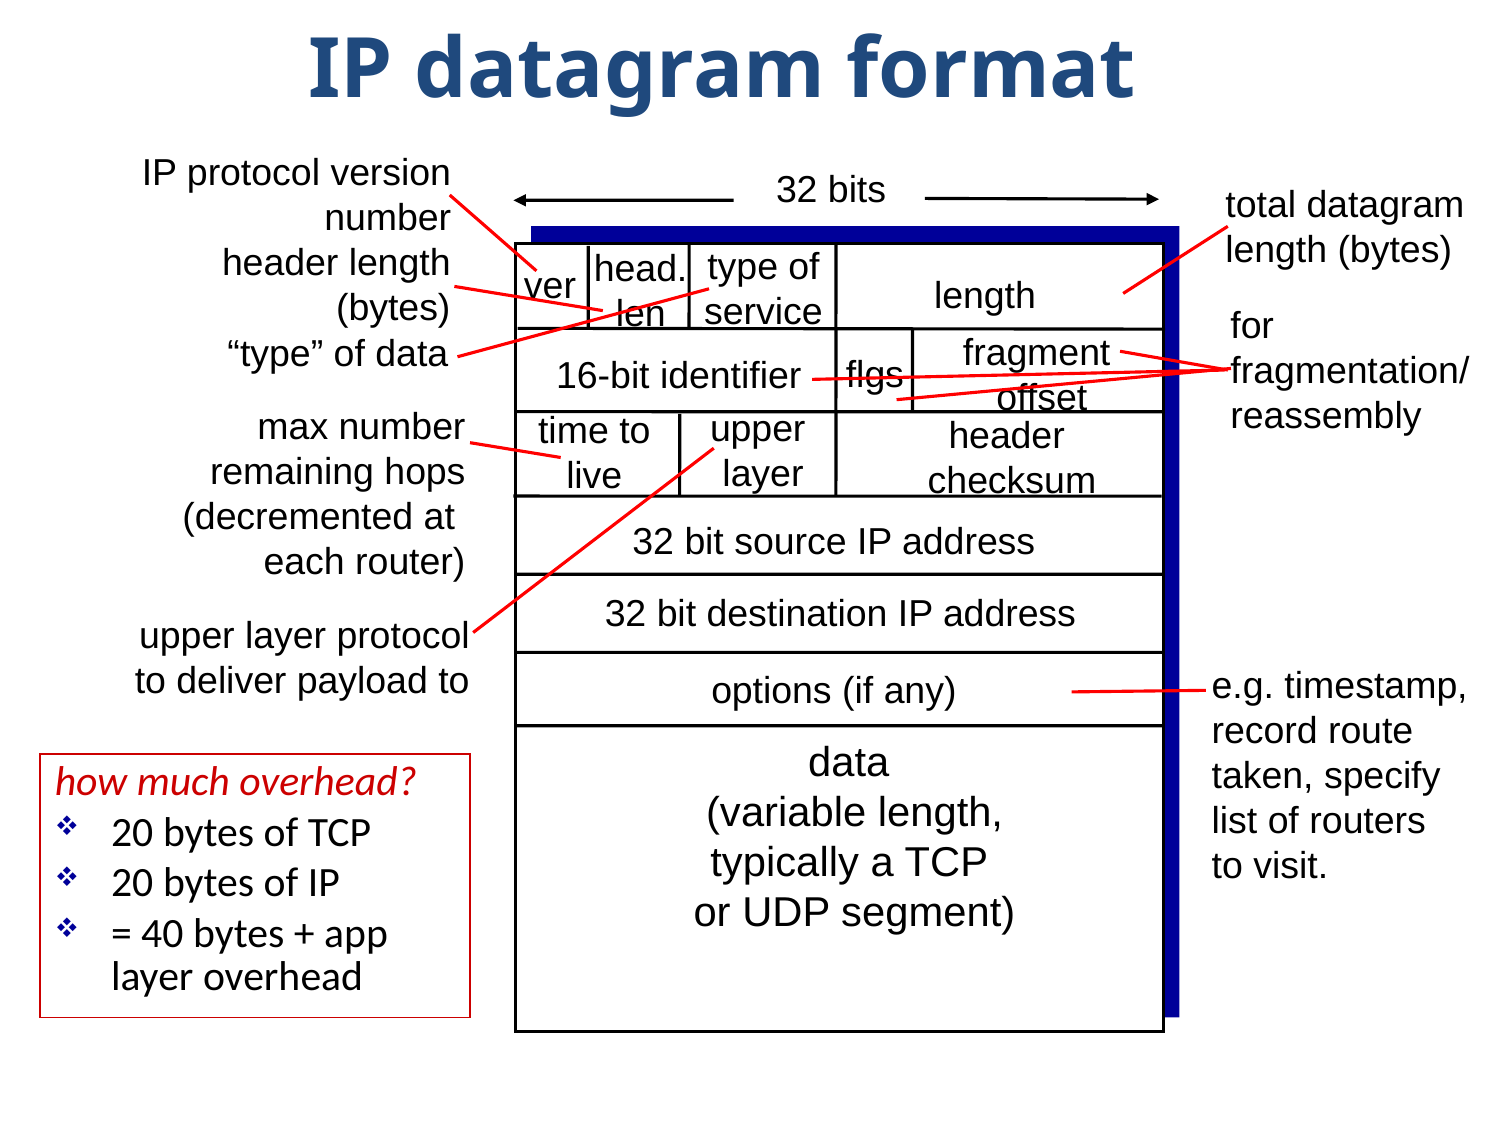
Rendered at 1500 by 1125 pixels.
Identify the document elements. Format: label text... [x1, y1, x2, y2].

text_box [502, 157, 1180, 1033]
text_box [1122, 172, 1481, 291]
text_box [811, 292, 1486, 444]
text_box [166, 394, 561, 591]
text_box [119, 447, 715, 710]
title IP datagram format [85, 0, 1361, 129]
text_box how much overhead? 20 bytes of TCP 20 bytes of IP = 40 bytes + app layer overhead [40, 753, 470, 1018]
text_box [1071, 653, 1484, 895]
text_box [206, 230, 604, 293]
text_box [211, 288, 710, 382]
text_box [125, 140, 537, 271]
